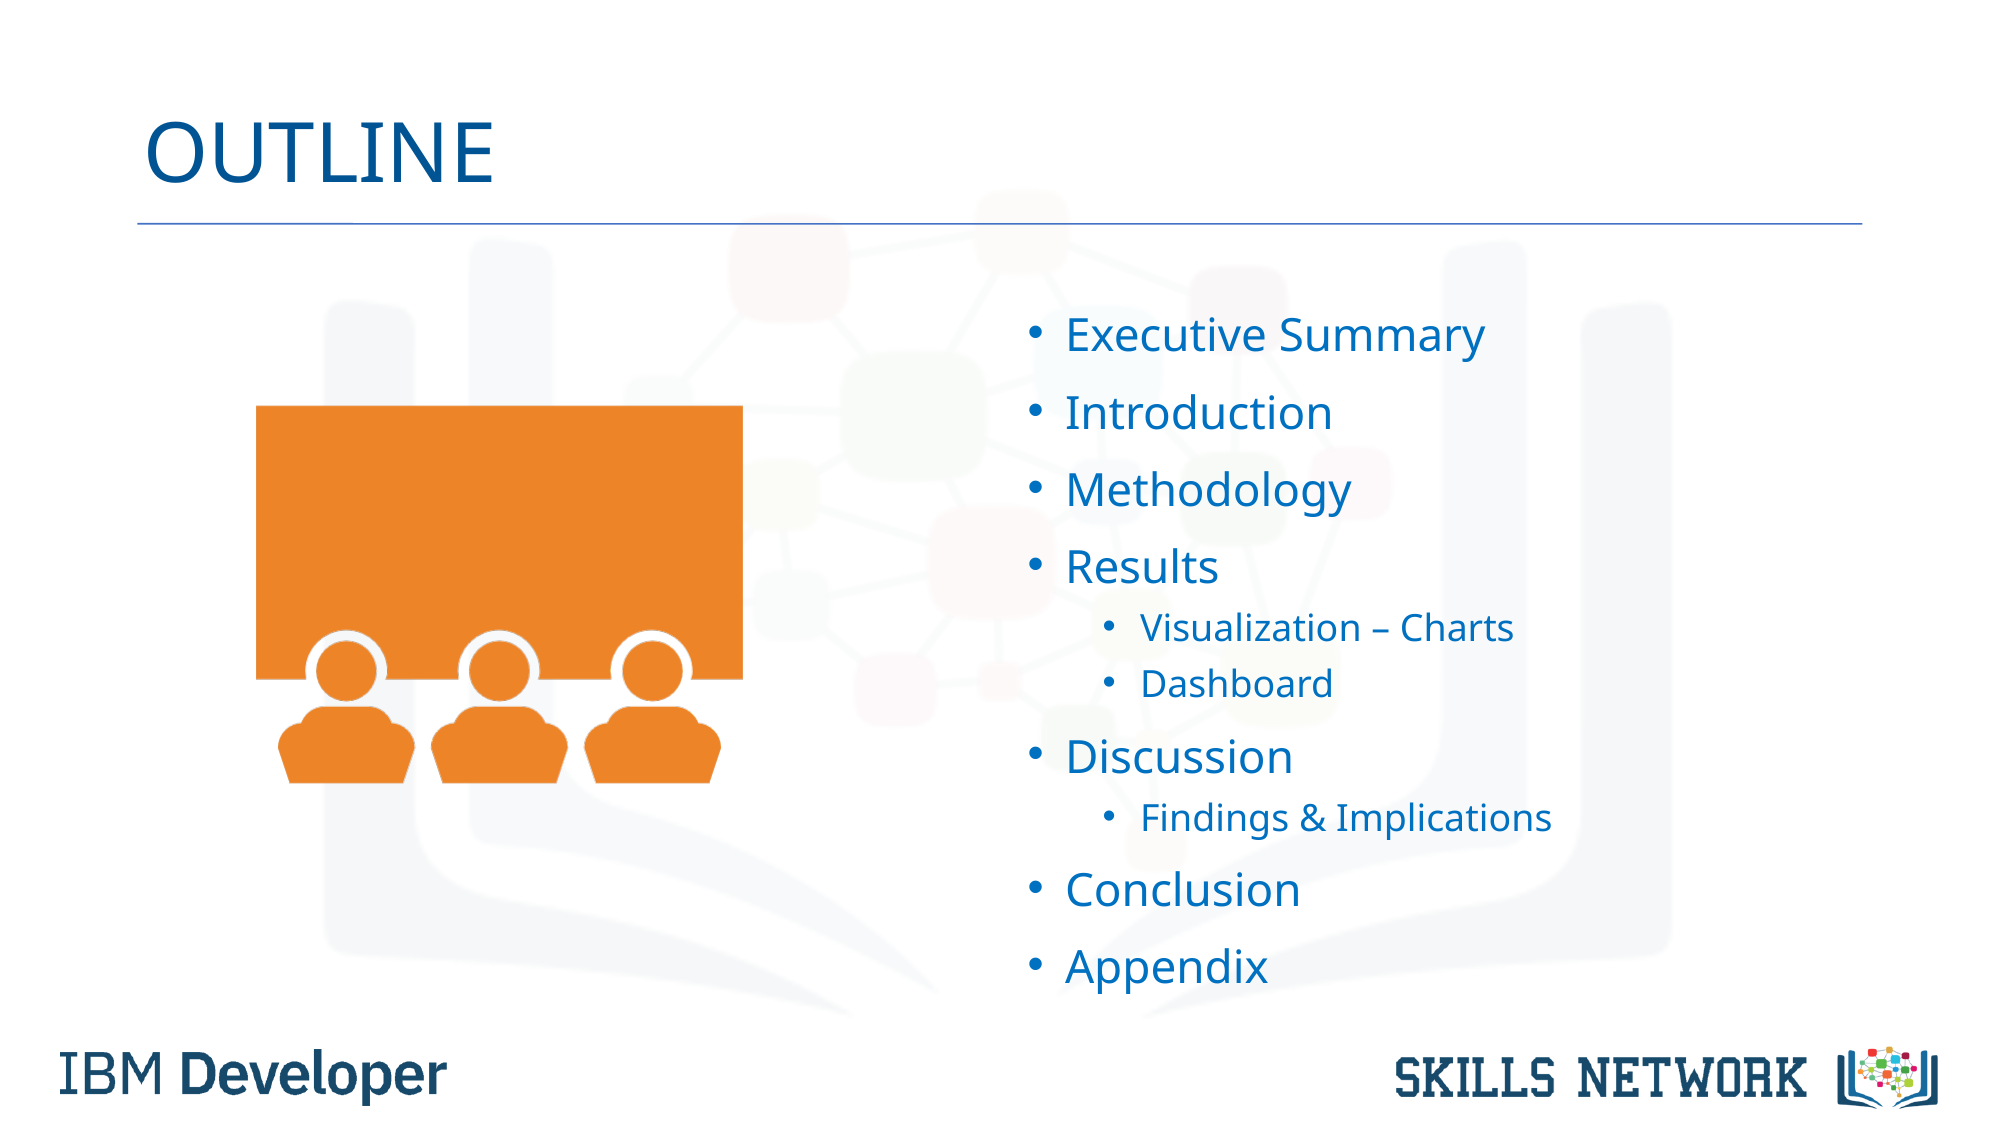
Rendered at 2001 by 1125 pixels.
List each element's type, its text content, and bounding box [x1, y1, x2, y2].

picture [1390, 1045, 1945, 1111]
title OUTLINE [128, 43, 1524, 261]
picture [55, 1045, 459, 1108]
list Executive Summary Introduction Methodology Results Visualization – Charts Dashboard Discussion Findings & Implications Conclusion Appendix [1012, 299, 1863, 1014]
picture [237, 331, 763, 857]
